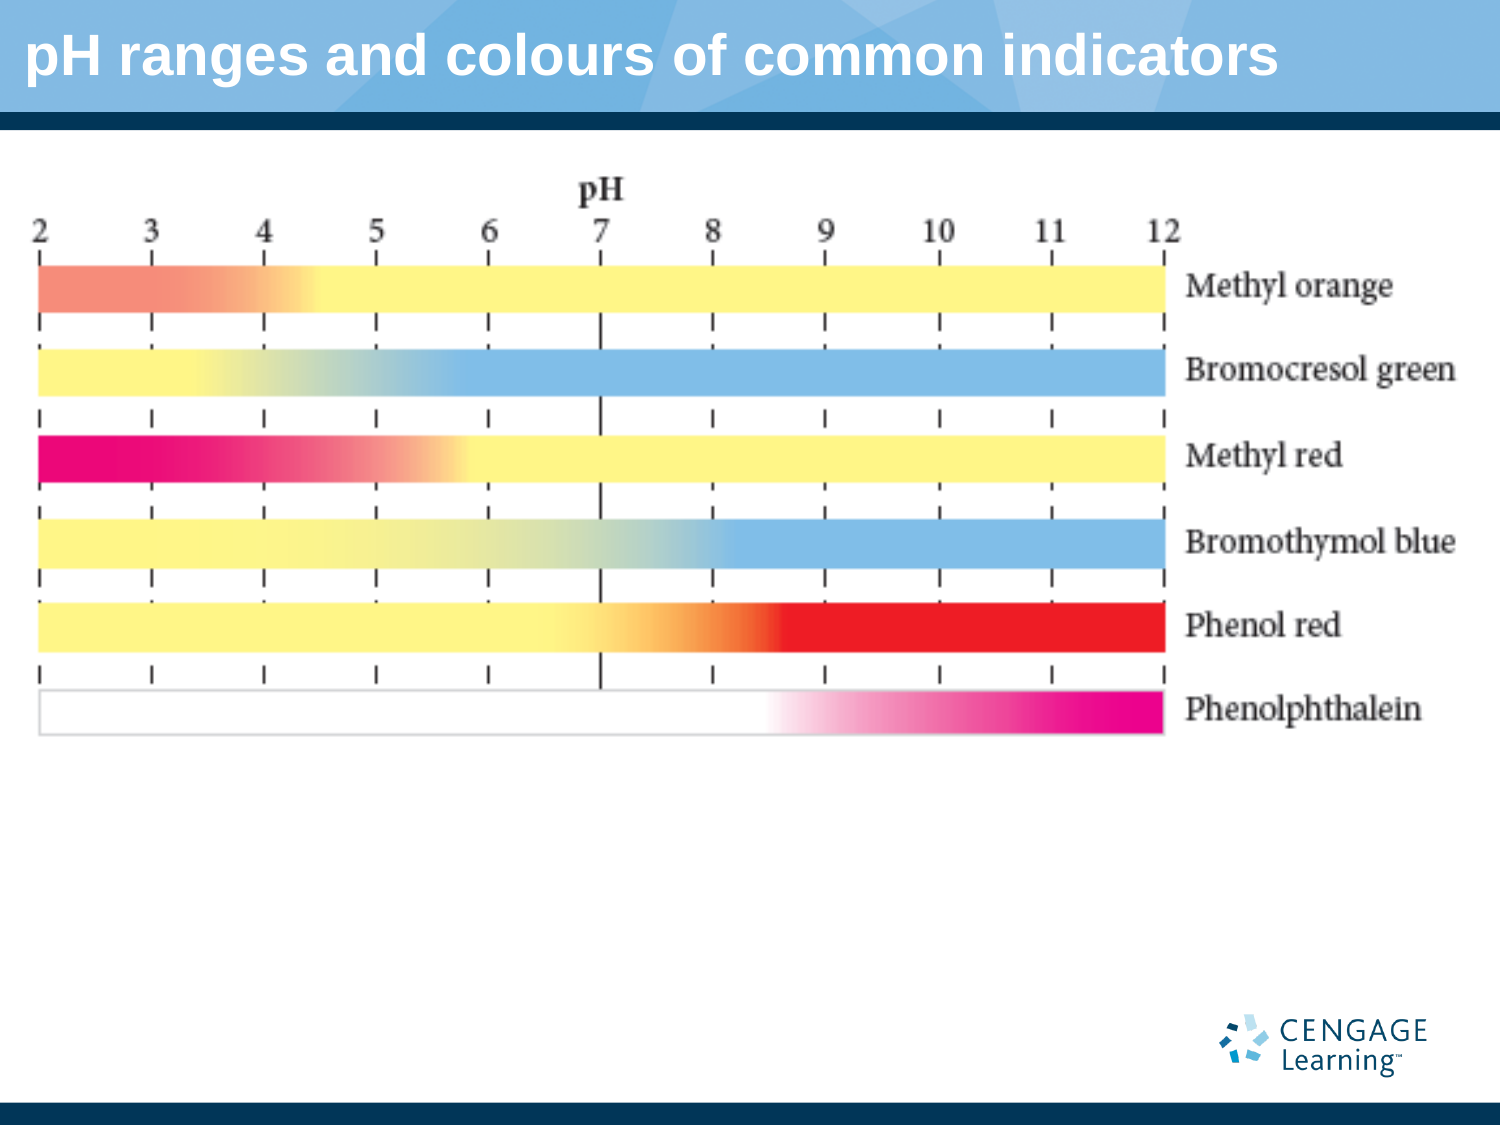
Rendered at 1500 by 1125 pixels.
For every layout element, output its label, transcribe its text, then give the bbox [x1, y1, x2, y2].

picture [0, 162, 1482, 763]
picture [1195, 990, 1450, 1101]
title pH ranges and colours of common indicators [24, 24, 1413, 100]
picture [0, 0, 1500, 112]
